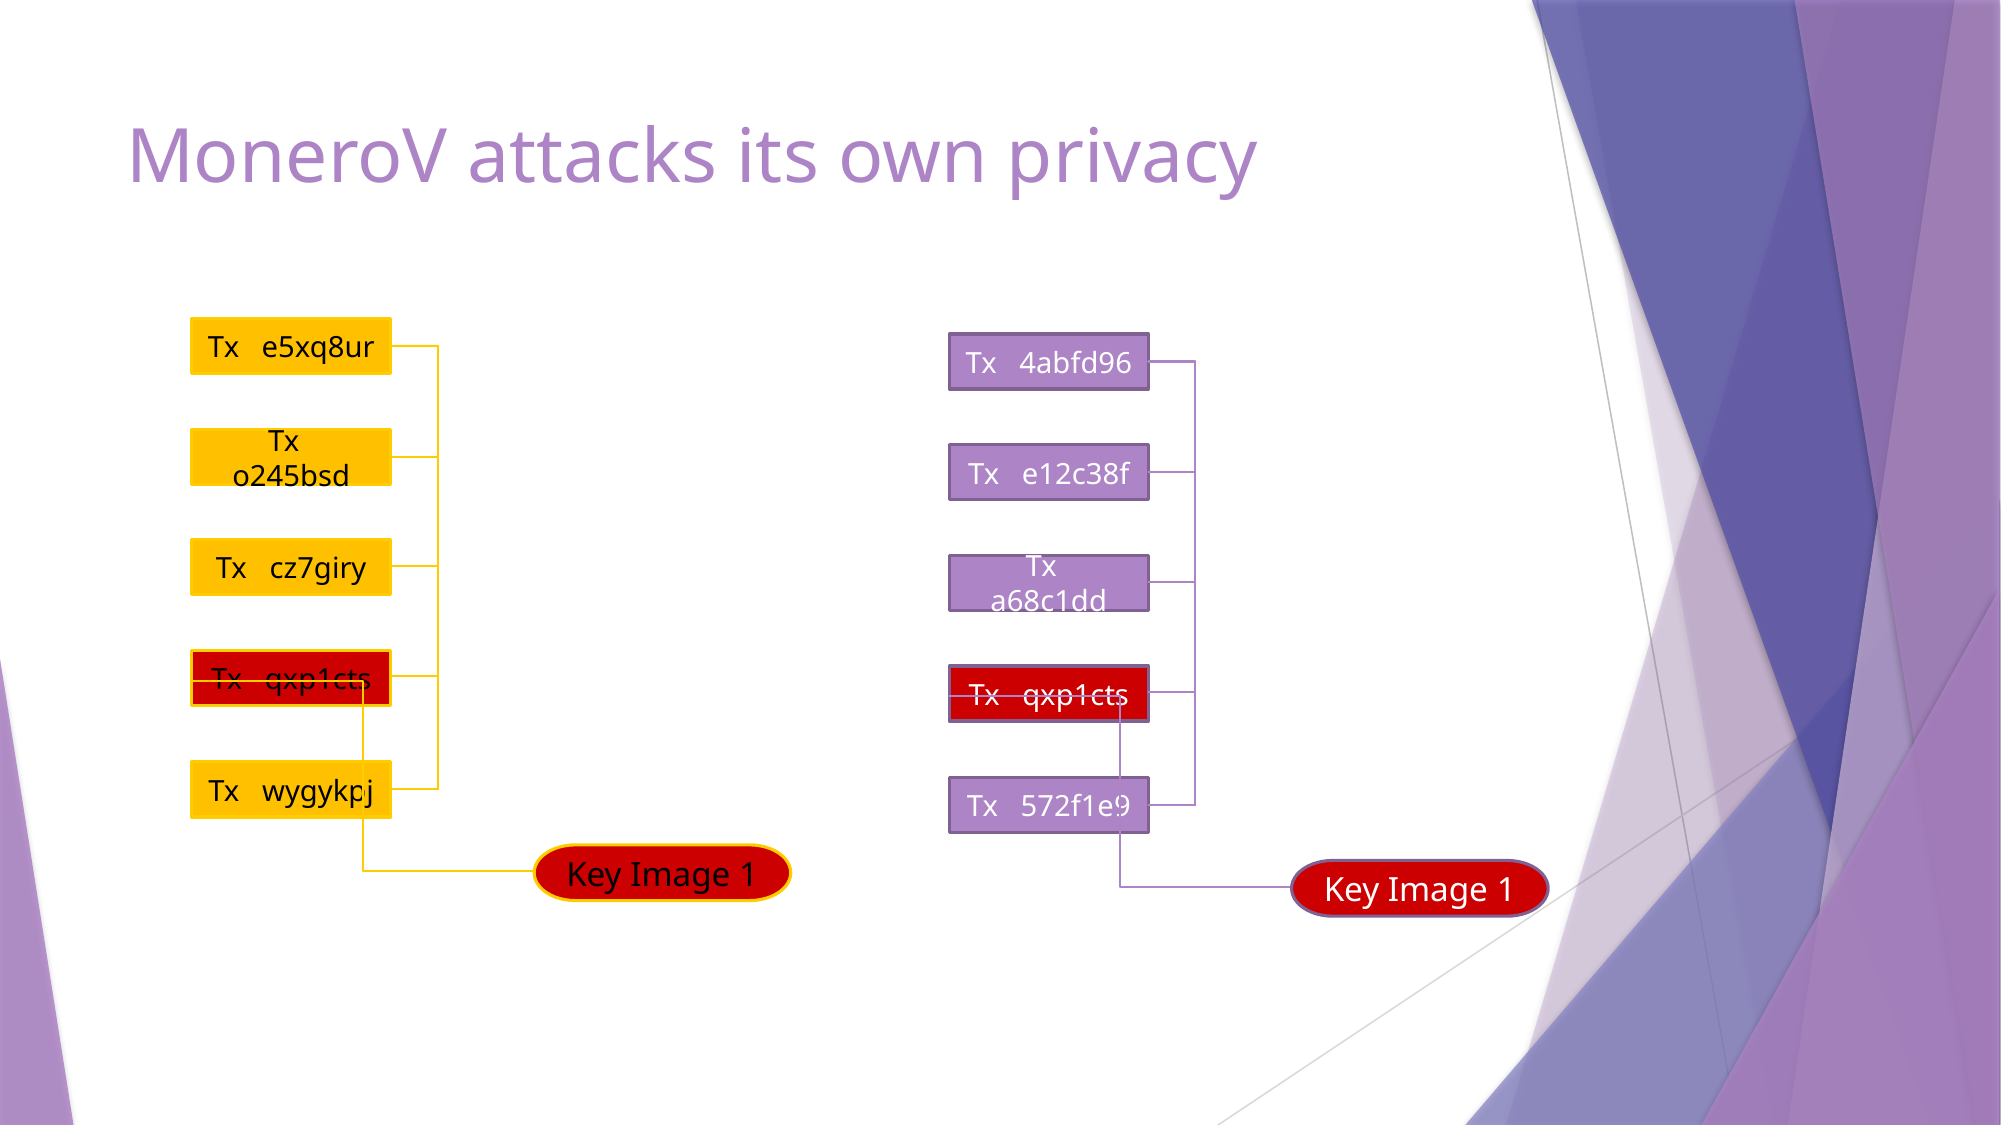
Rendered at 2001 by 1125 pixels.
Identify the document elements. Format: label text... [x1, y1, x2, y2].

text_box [948, 333, 1549, 917]
title MoneroV attacks its own privacy [111, 99, 1522, 317]
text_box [191, 317, 792, 902]
